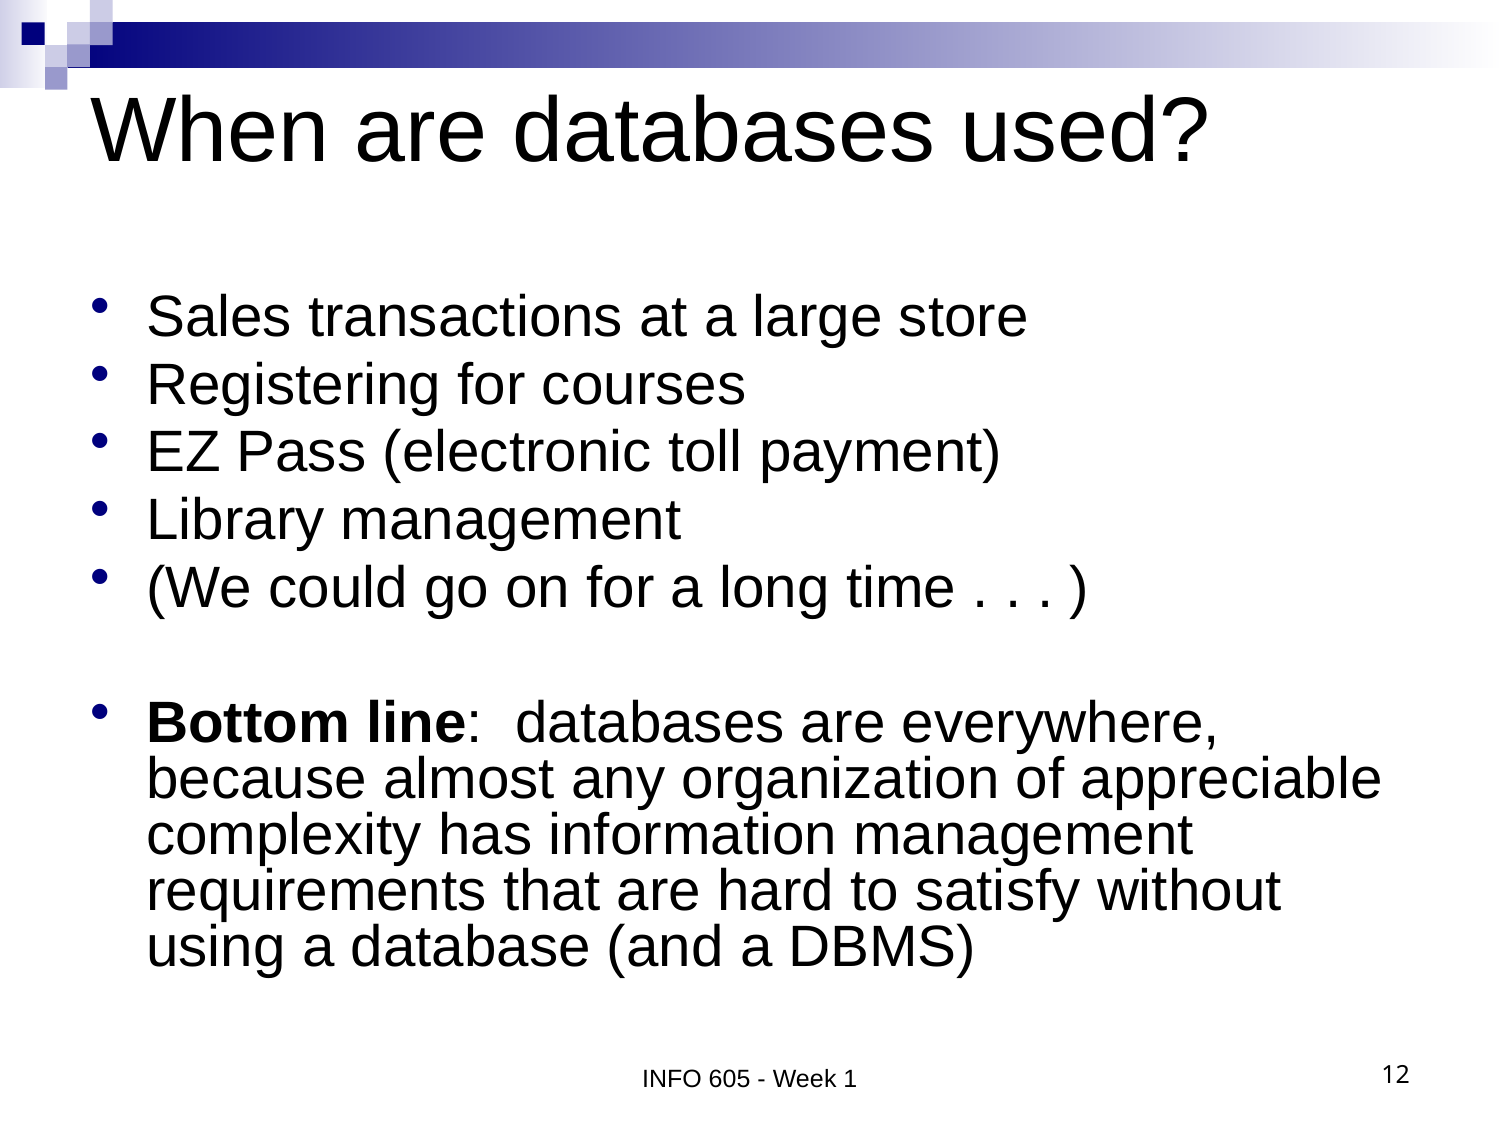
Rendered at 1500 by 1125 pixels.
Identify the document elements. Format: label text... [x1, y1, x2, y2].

list Sales transactions at a large store Registering for courses EZ Pass (electronic toll payment) Library management (We could go on for a long time . . . ) Bottom line: databases are everywhere, because almost any organization of appreciable complexity has information management requirements that are hard to satisfy without using a database (and a DBMS) [75, 212, 1425, 1038]
footer INFO 605 - Week 1 [512, 1038, 988, 1101]
title When are databases used? [75, 75, 1425, 175]
slide_number 12 [1074, 1024, 1426, 1101]
